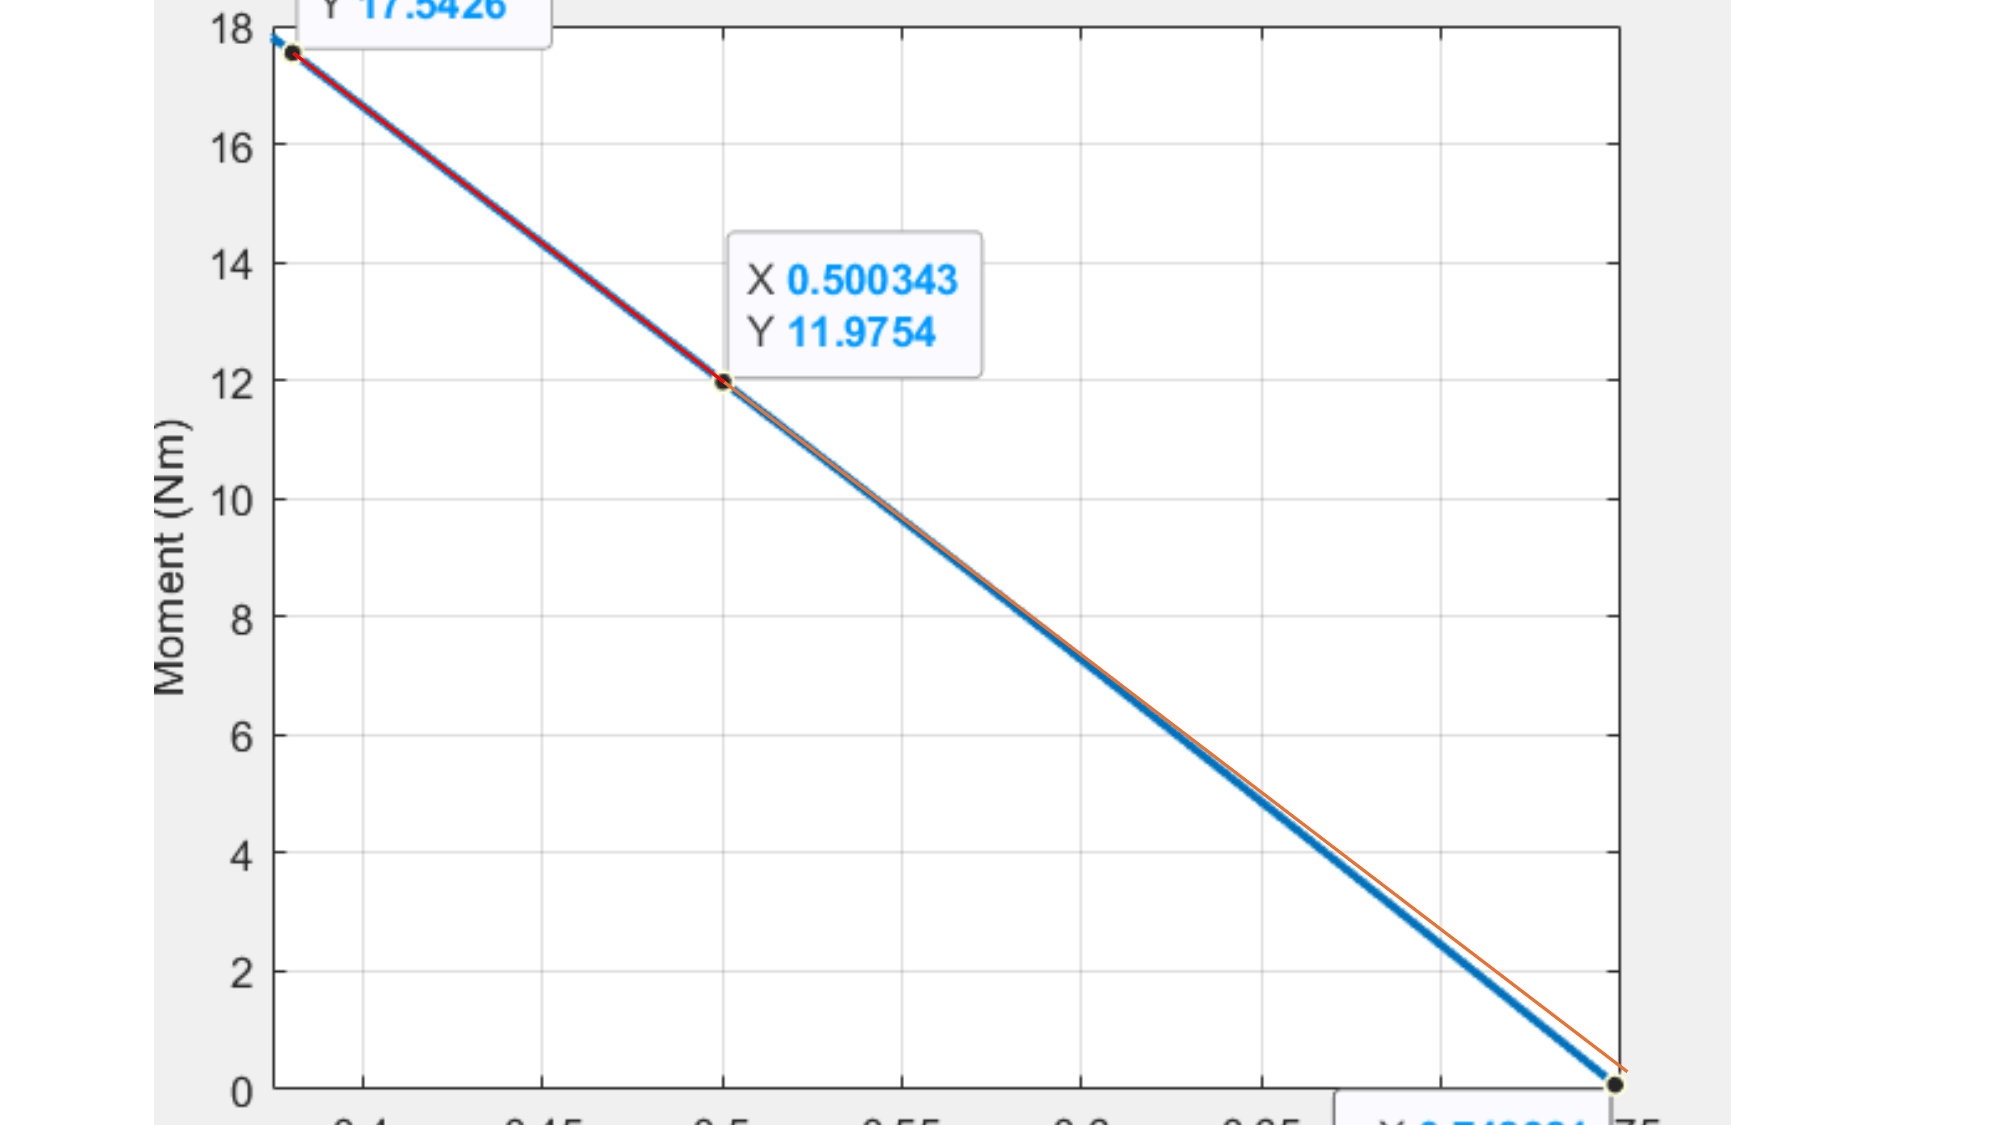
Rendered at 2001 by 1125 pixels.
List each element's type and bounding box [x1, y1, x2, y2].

picture [154, 0, 1732, 1125]
text_box [292, 52, 725, 383]
text_box [293, 52, 1628, 1073]
